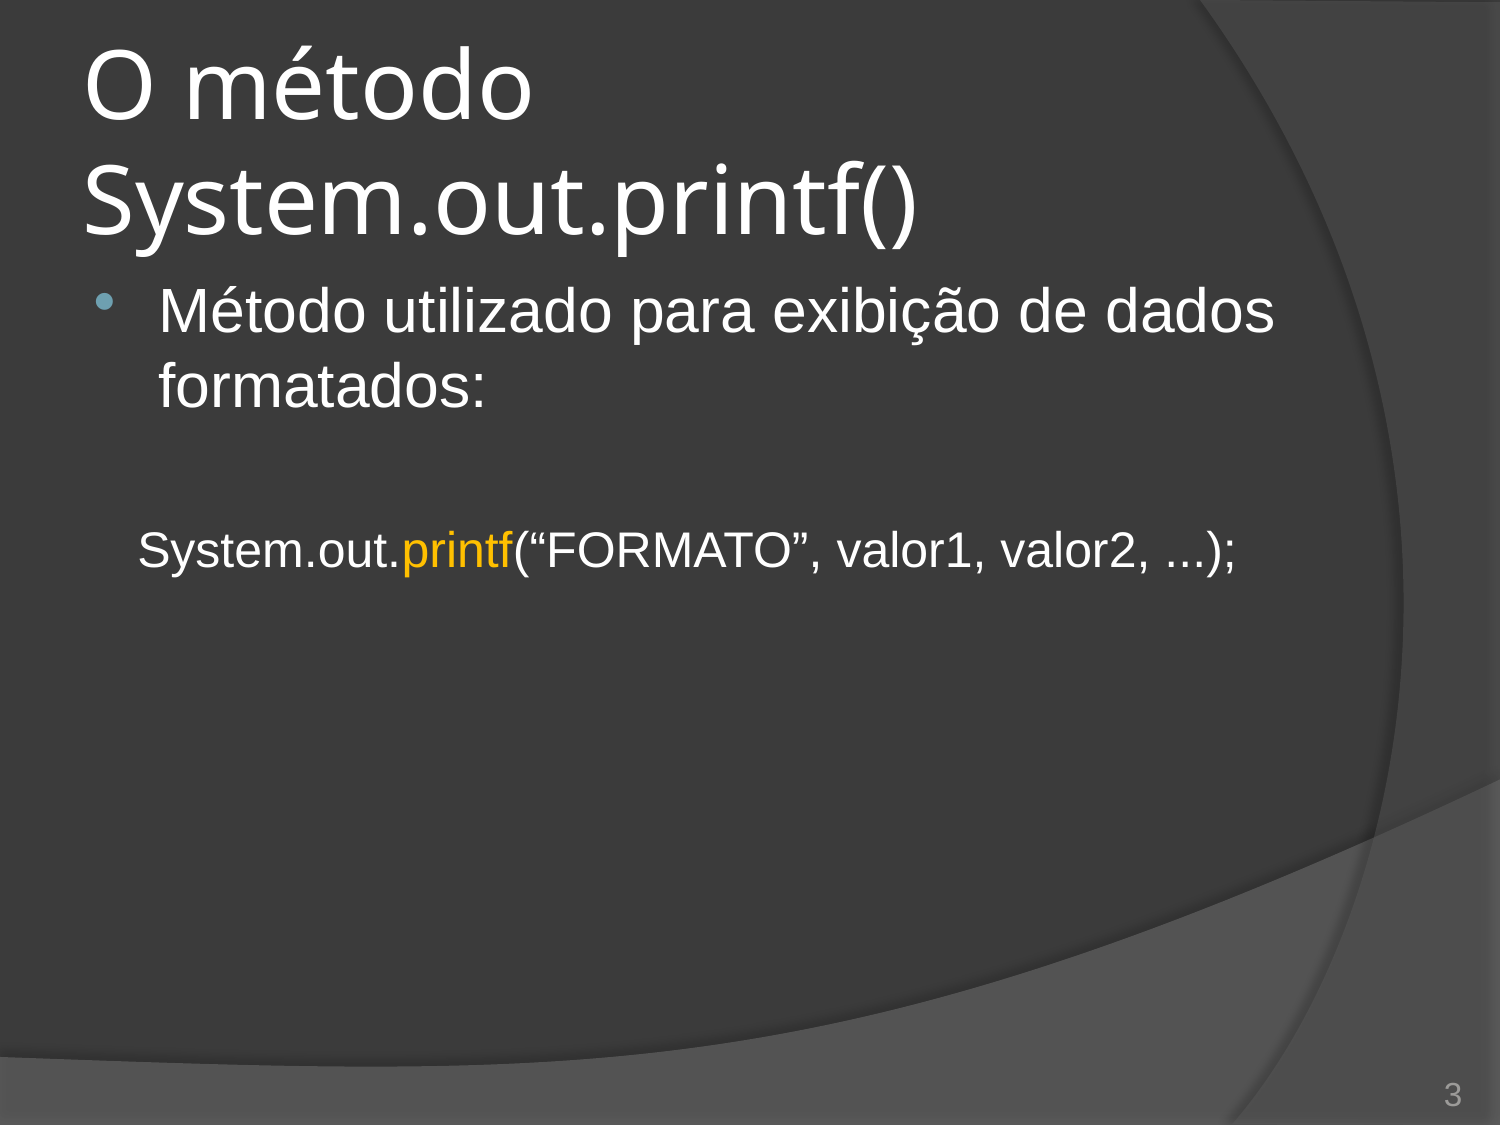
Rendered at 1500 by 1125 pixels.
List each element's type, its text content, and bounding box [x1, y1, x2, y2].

title O método System.out.printf() [74, 44, 1301, 233]
slide_number 3 [1337, 1053, 1463, 1114]
list Método utilizado para exibição de dados formatados: System.out.printf(“FORMATO”, valor1, valor2, ...); [74, 262, 1301, 1006]
